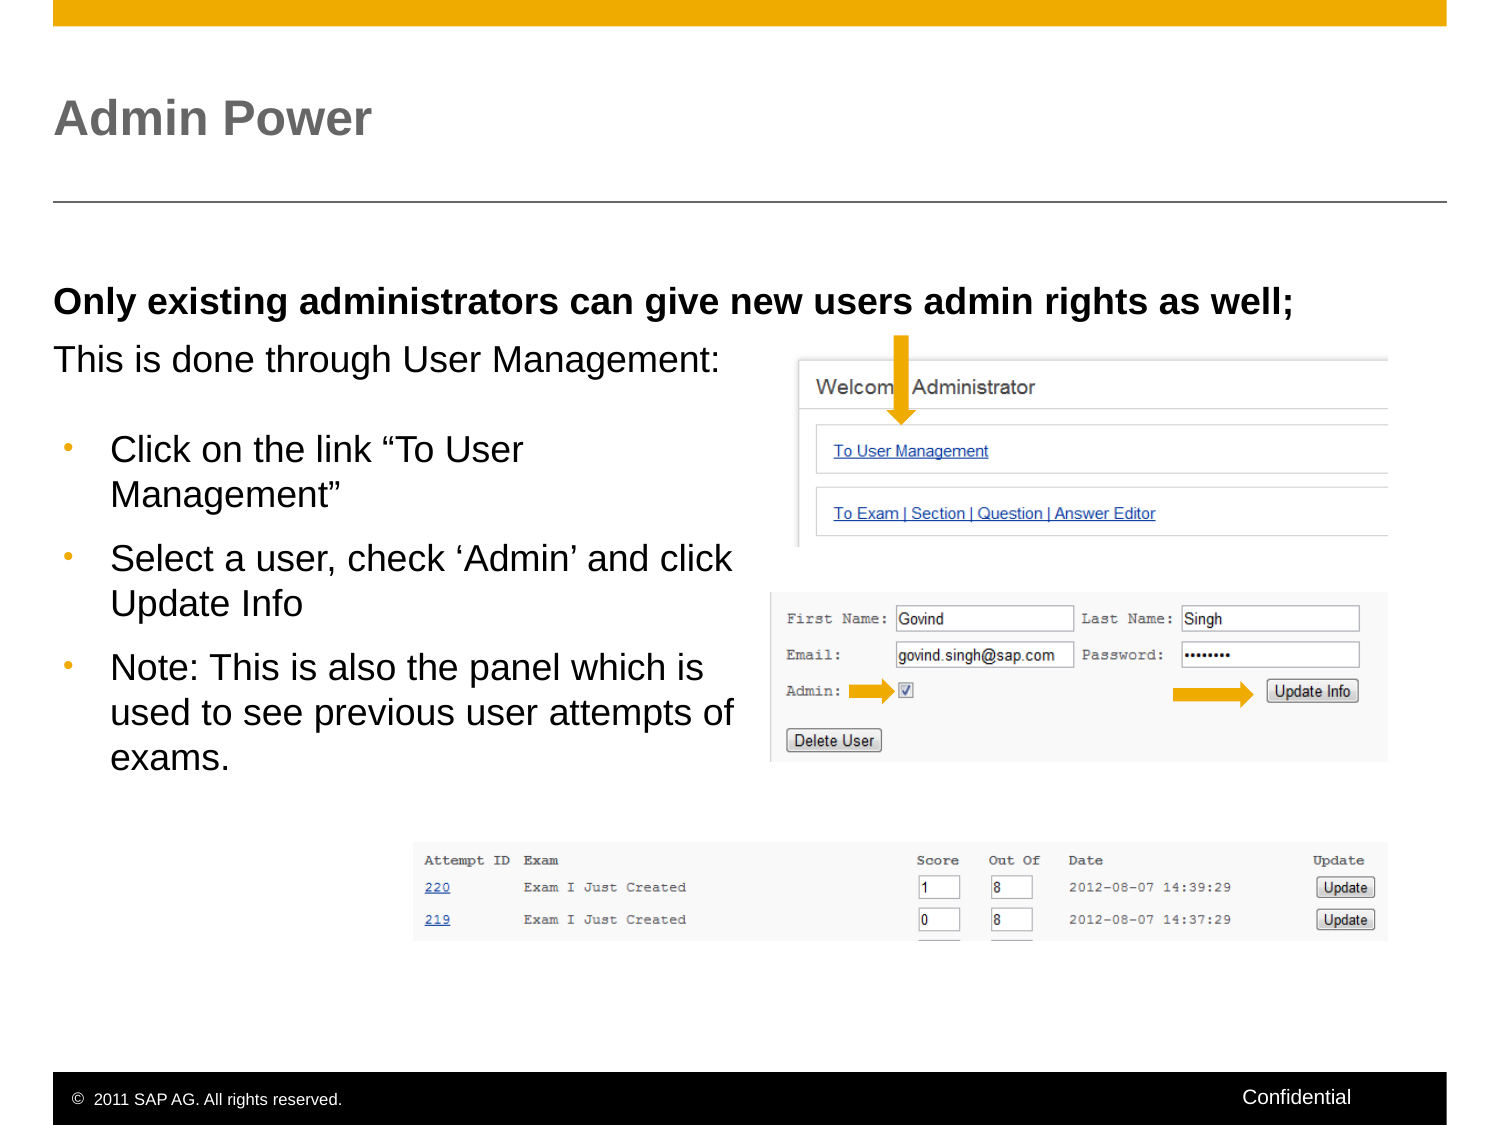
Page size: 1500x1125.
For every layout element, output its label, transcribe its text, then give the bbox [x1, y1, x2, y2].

picture [412, 842, 1389, 942]
list Only existing administrators can give new users admin rights as well; This is done through User Management: [53, 277, 1442, 435]
text_box Click on the link “To User Management” Select a user, check ‘Admin’ and click Update Info Note: This is also the panel which is used to see previous user attempts of exams. [63, 425, 763, 778]
title Admin Power [53, 53, 1447, 178]
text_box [762, 592, 1389, 762]
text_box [775, 335, 1389, 547]
